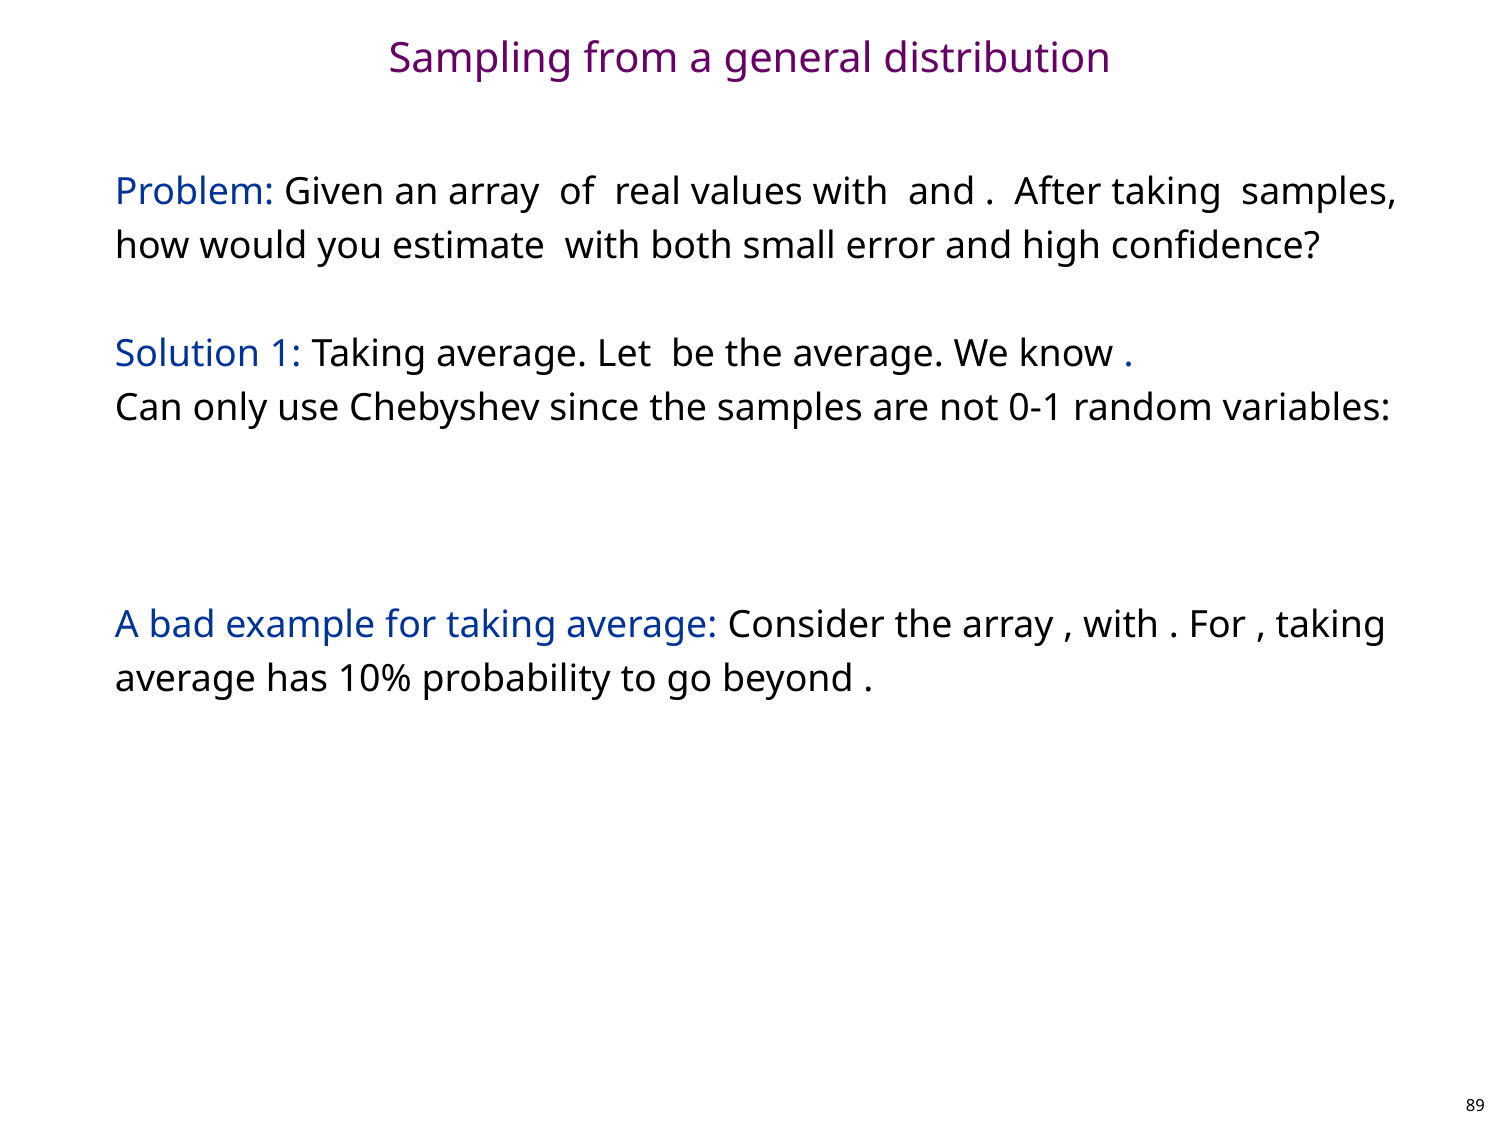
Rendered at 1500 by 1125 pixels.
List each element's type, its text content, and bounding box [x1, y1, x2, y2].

slide_number 89 [1187, 1087, 1500, 1125]
title Sampling from a general distribution [0, 24, 1500, 100]
